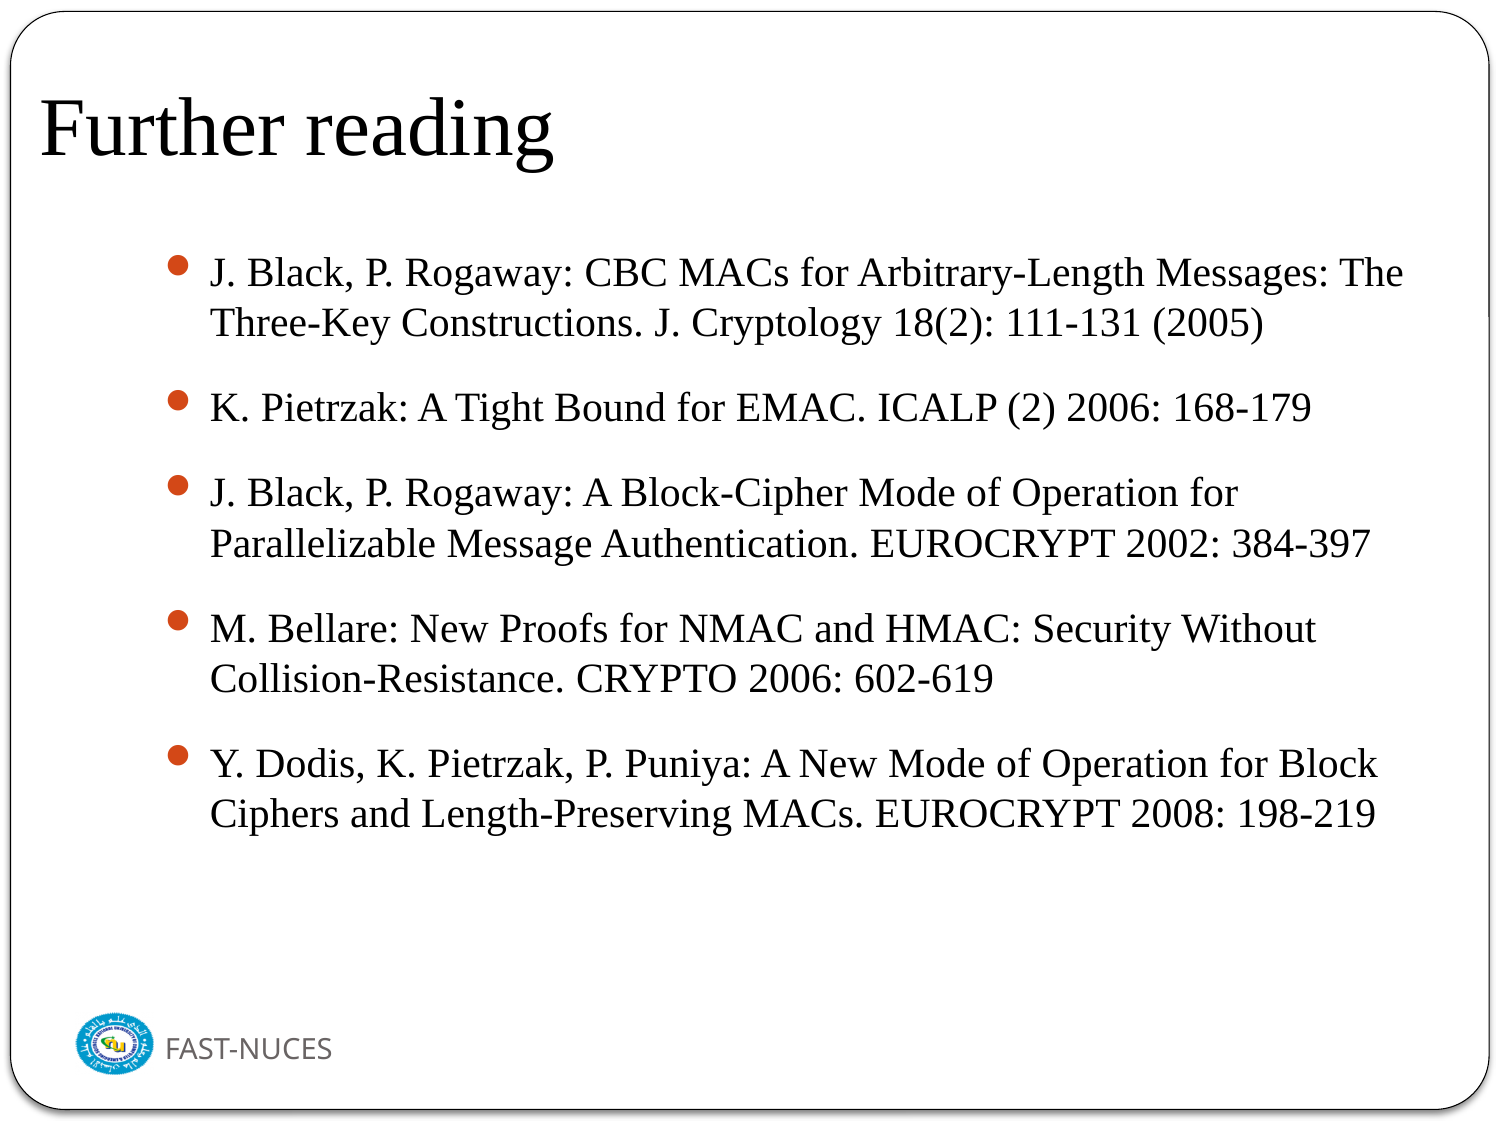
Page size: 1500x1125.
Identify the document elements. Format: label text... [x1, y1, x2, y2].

picture [92, 1026, 138, 1062]
list J. Black, P. Rogaway: CBC MACs for Arbitrary-Length Messages: The Three-Key Constructions. J. Cryptology 18(2): 111-131 (2005) K. Pietrzak: A Tight Bound for EMAC. ICALP (2) 2006: 168-179 J. Black, P. Rogaway: A Block-Cipher Mode of Operation for Parallelizable Message Authentication. EUROCRYPT 2002: 384-397 M. Bellare: New Proofs for NMAC and HMAC: Security Without Collision-Resistance. CRYPTO 2006: 602-619 Y. Dodis, K. Pietrzak, P. Puniya: A New Mode of Operation for Block Ciphers and Length-Preserving MACs. EUROCRYPT 2008: 198-219 [150, 237, 1425, 988]
footer FAST-NUCES [150, 1012, 800, 1088]
title Further reading [24, 0, 1300, 188]
picture [74, 1012, 154, 1076]
